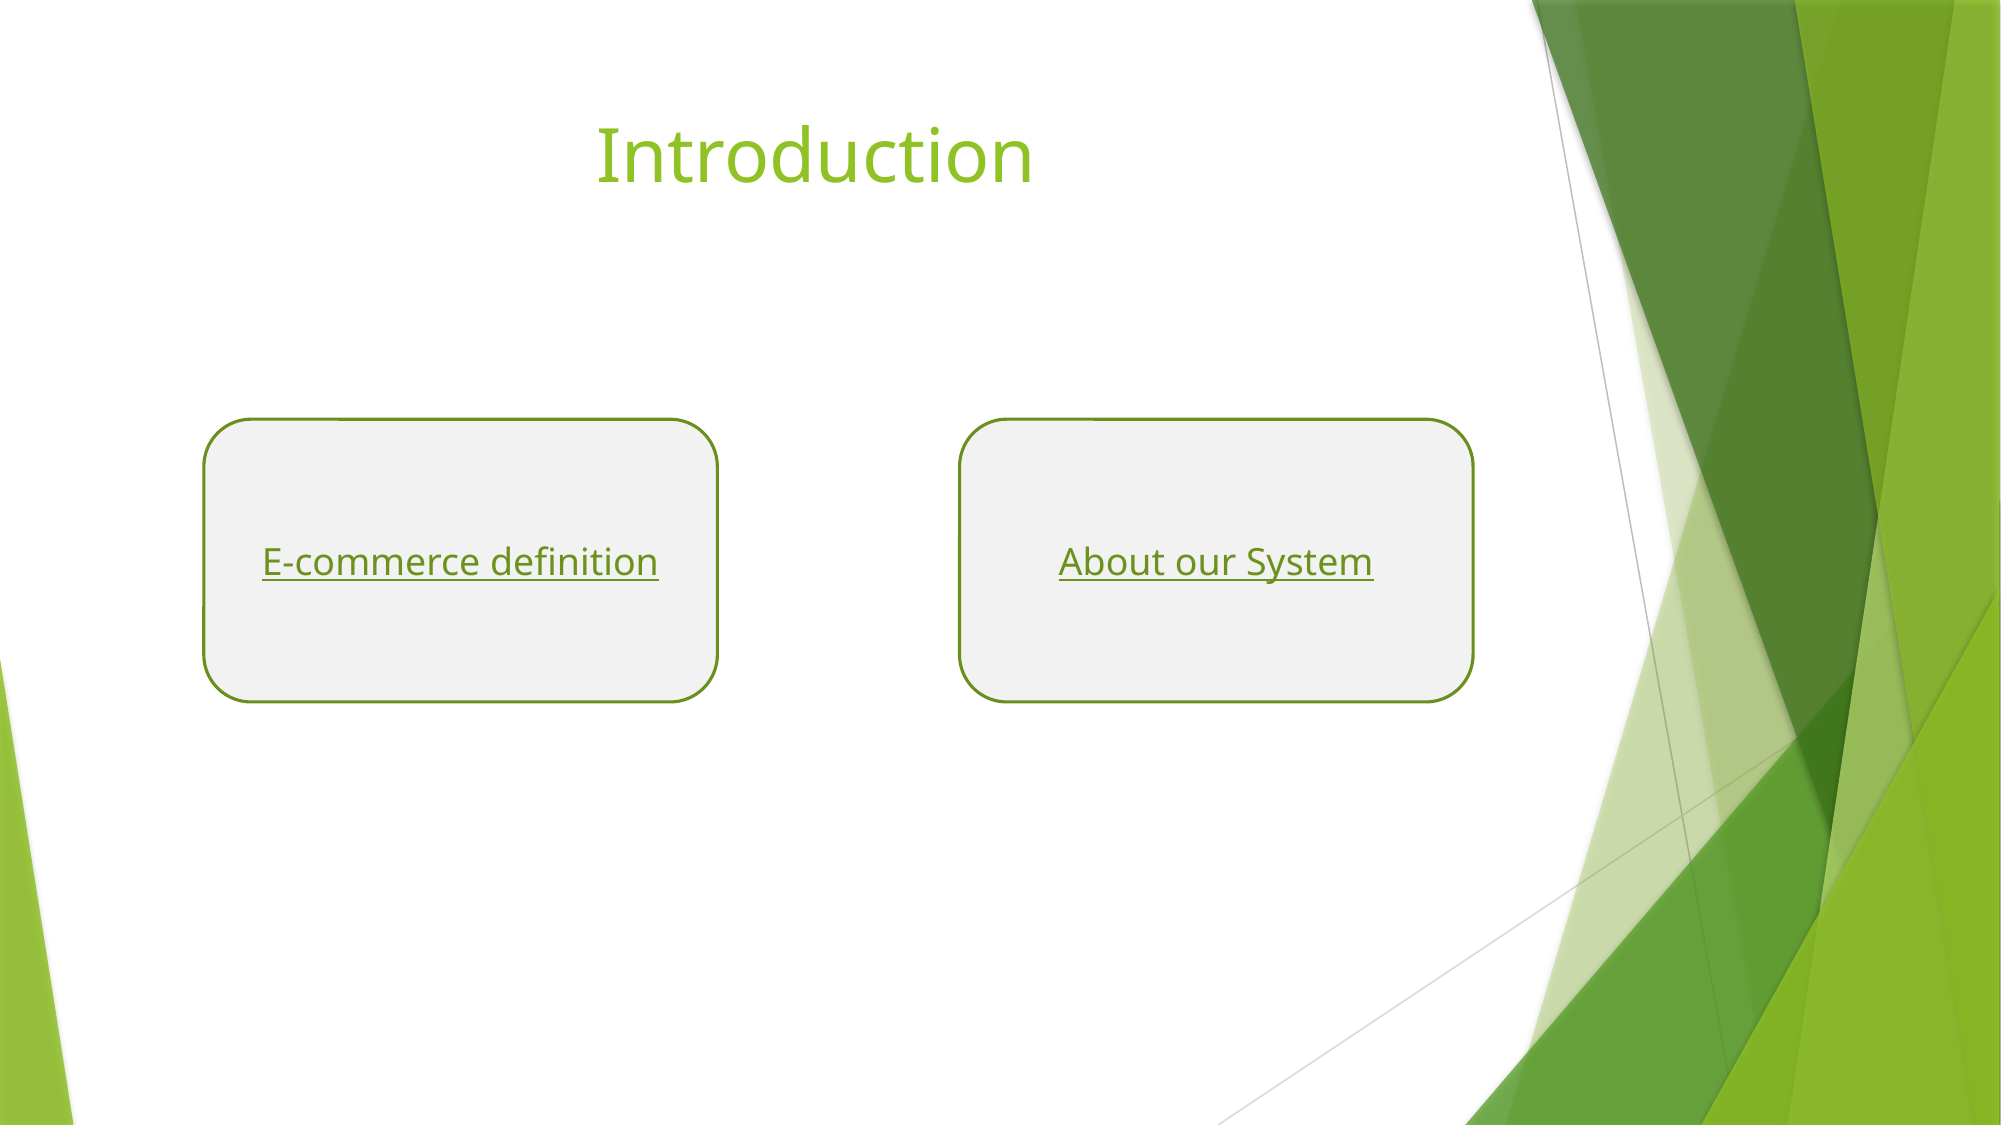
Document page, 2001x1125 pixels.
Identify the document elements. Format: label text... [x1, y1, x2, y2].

title Introduction [111, 99, 1522, 317]
text_box E-commerce definition [202, 417, 719, 704]
text_box About our System [957, 417, 1475, 704]
